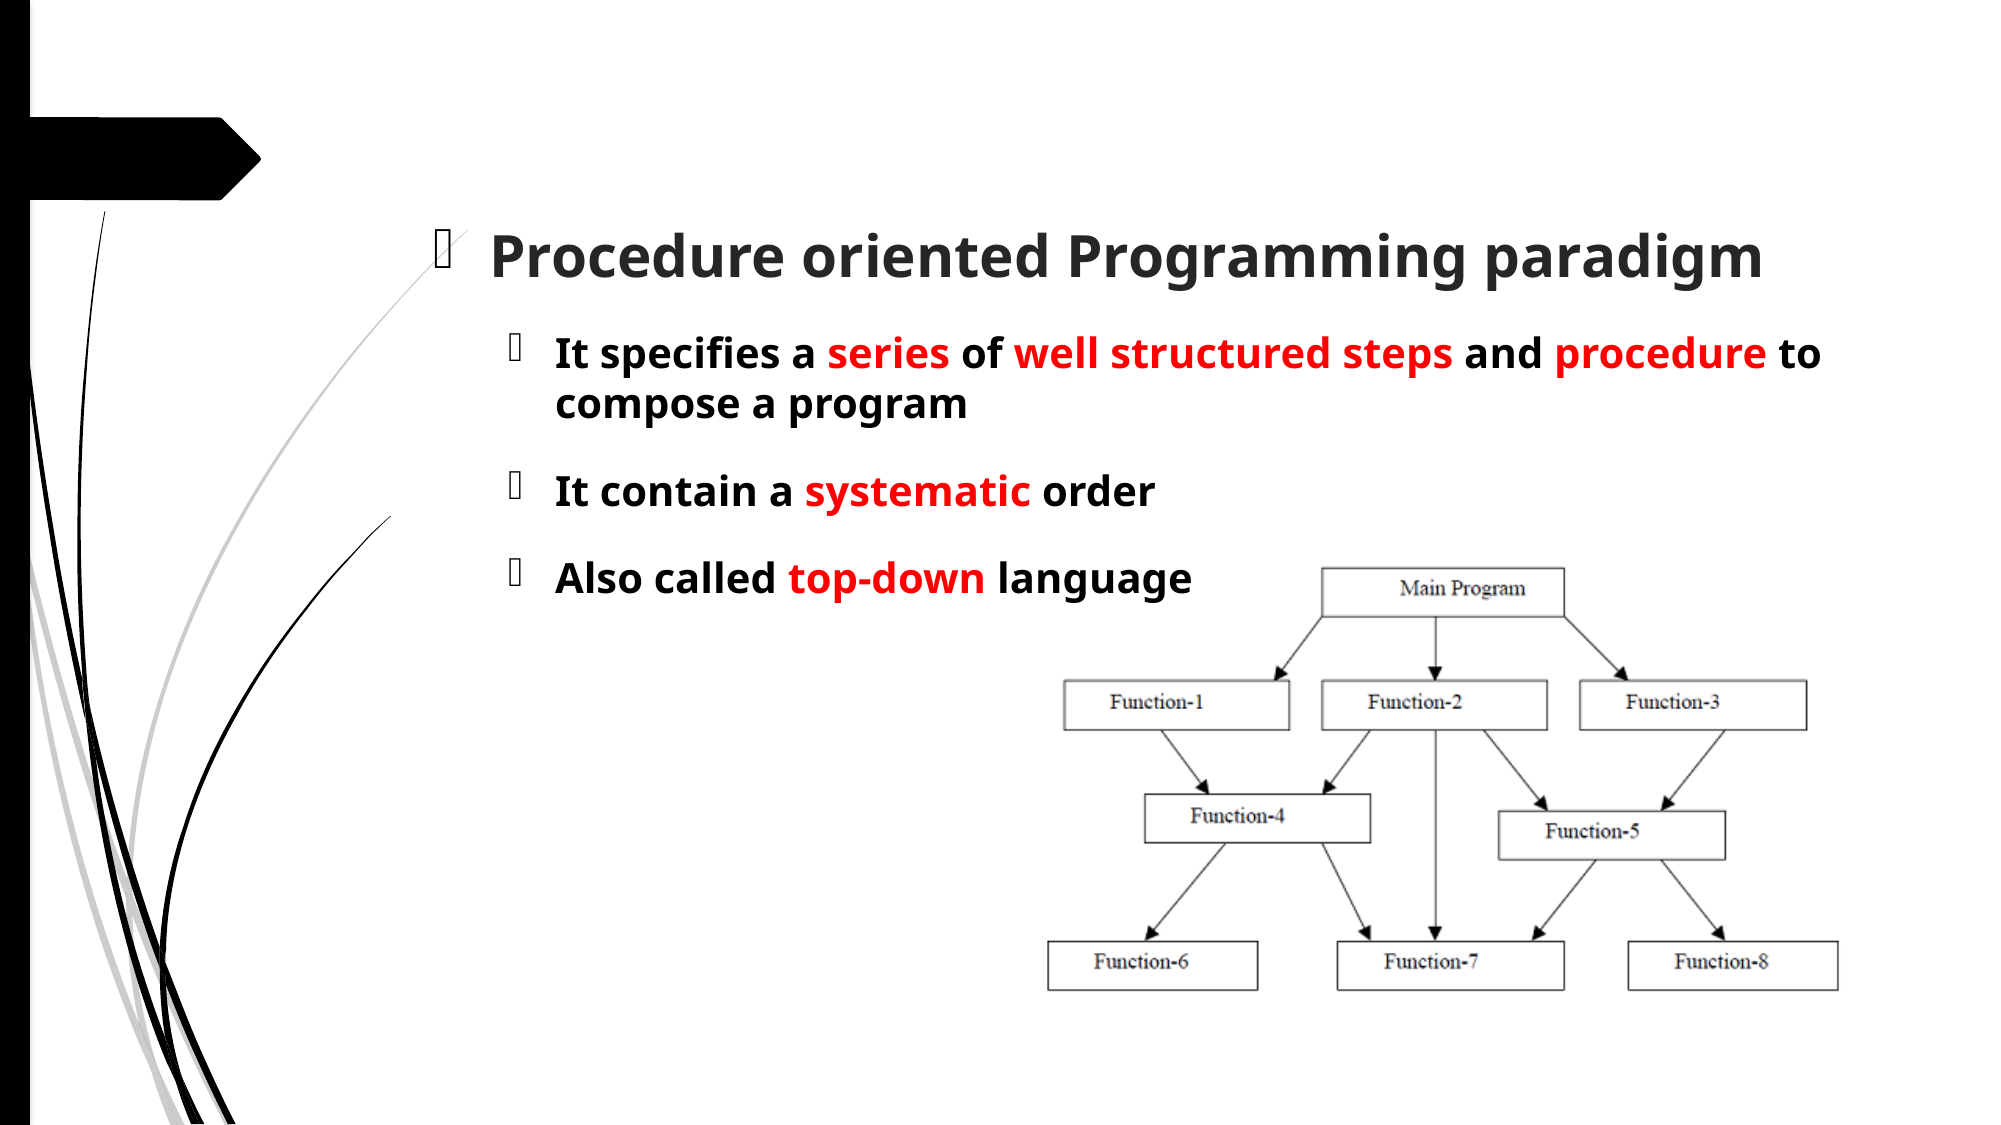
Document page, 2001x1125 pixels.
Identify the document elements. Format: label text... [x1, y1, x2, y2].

list Procedure oriented Programming paradigm It specifies a series of well structured steps and procedure to compose a program It contain a systematic order Also called top-down language [418, 211, 1881, 981]
picture [1031, 546, 1864, 1010]
